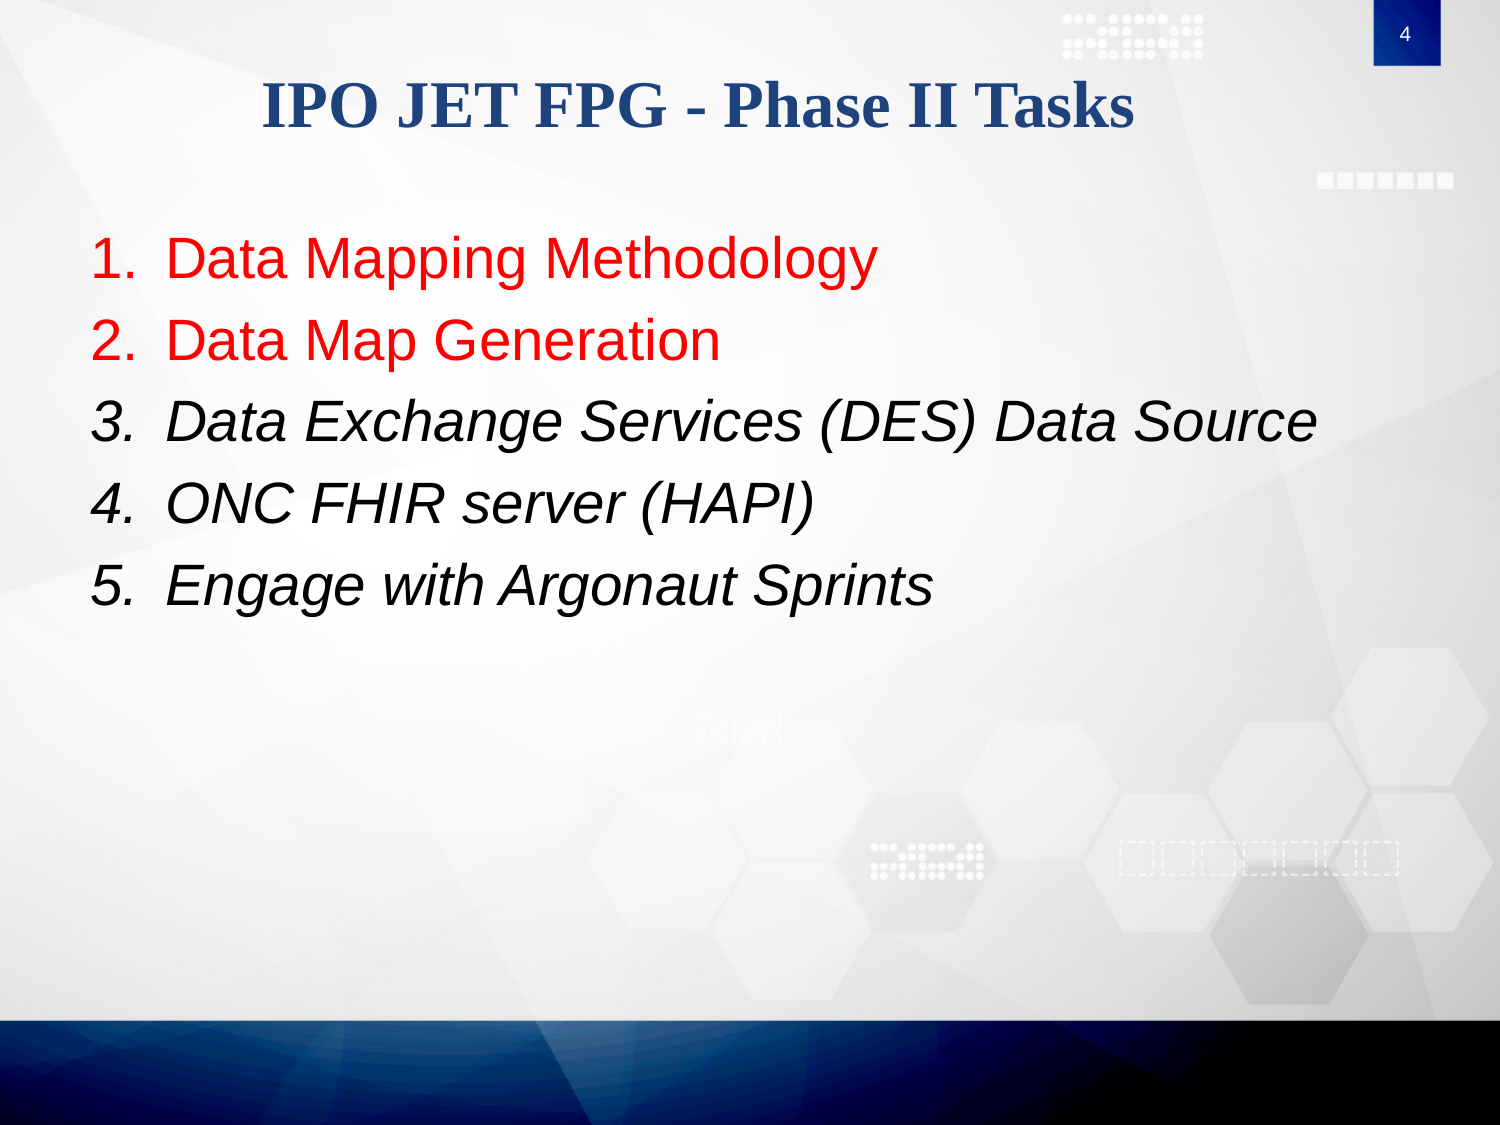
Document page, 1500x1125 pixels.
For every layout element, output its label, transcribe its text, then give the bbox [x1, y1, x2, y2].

slide_number 4 [1375, 3, 1435, 63]
picture [0, 0, 1500, 1125]
title IPO JET FPG - Phase II Tasks [75, 45, 1324, 157]
list Data Mapping Methodology Data Map Generation Data Exchange Services (DES) Data Source ONC FHIR server (HAPI) Engage with Argonaut Sprints [75, 212, 1425, 955]
